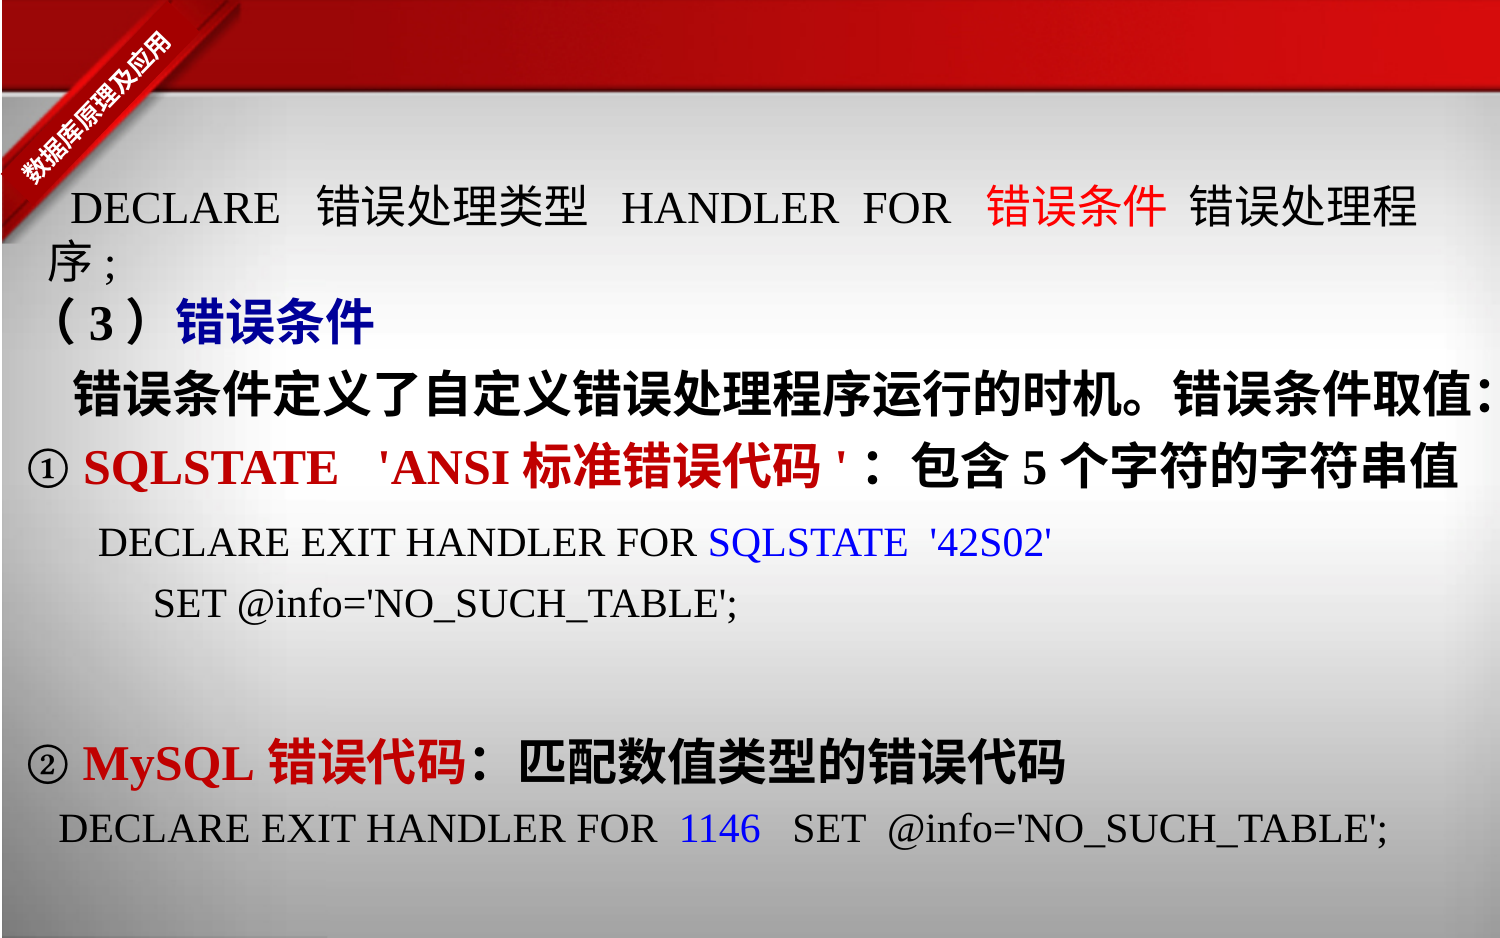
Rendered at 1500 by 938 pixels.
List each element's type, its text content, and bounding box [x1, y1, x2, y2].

text_box ② MySQL错误代码：匹配数值类型的错误代码 DECLARE EXIT HANDLER FOR 1146 SET @info='NO_SUCH_TABLE'; [12, 711, 1488, 859]
picture [2, 0, 167, 171]
text_box DECLARE 错误处理类型 HANDLER FOR 错误条件 错误处理程序; [32, 170, 1481, 295]
picture [2, 0, 1500, 938]
text_box （3）错误条件 错误条件定义了自定义错误处理程序运行的时机。错误条件取值： ① SQLSTATE 'ANSI标准错误代码'：包含5个字符的字符串值 DECLARE EXIT HANDLER FOR SQLSTATE '42S02' SET @info='NO_SUCH_TABLE'; [12, 270, 1488, 634]
